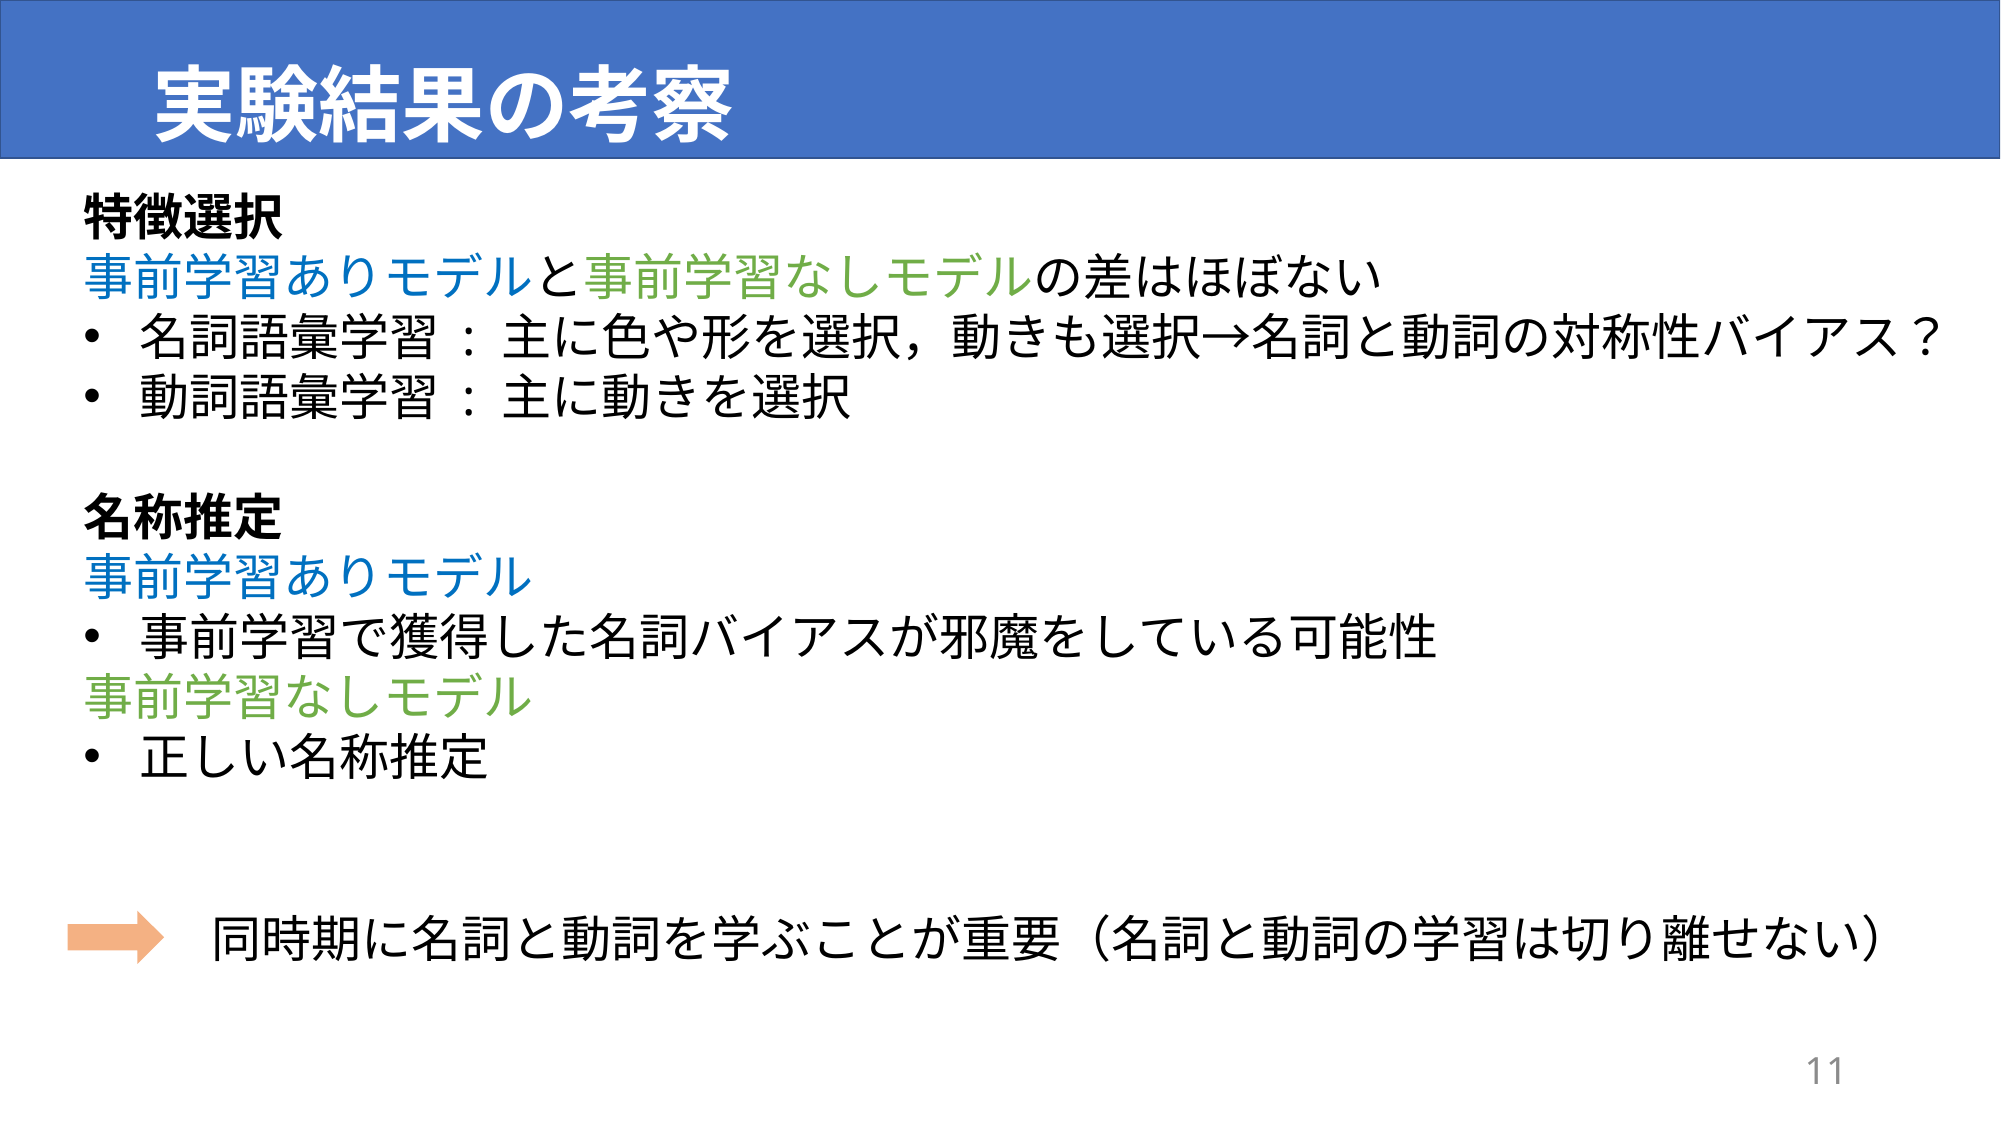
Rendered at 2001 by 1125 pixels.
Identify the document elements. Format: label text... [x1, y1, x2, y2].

slide_number 11 [1412, 1042, 1863, 1103]
title 実験結果の考察 [137, 0, 1863, 177]
text_box 特徴選択 事前学習ありモデルと事前学習なしモデルの差はほぼない 名詞語彙学習 : 主に色や形を選択，動きも選択→名詞と動詞の対称性バイアス？ 動詞語彙学習 : 主に動きを選択 名称推定 事前学習ありモデル 事前学習で獲得した名詞バイアスが邪魔をしている可能性 事前学習なしモデル 正しい名称推定 [68, 177, 1973, 793]
text_box [67, 910, 165, 964]
text_box 同時期に名詞と動詞を学ぶことが重要（名詞と動詞の学習は切り離せない） [196, 900, 2000, 976]
